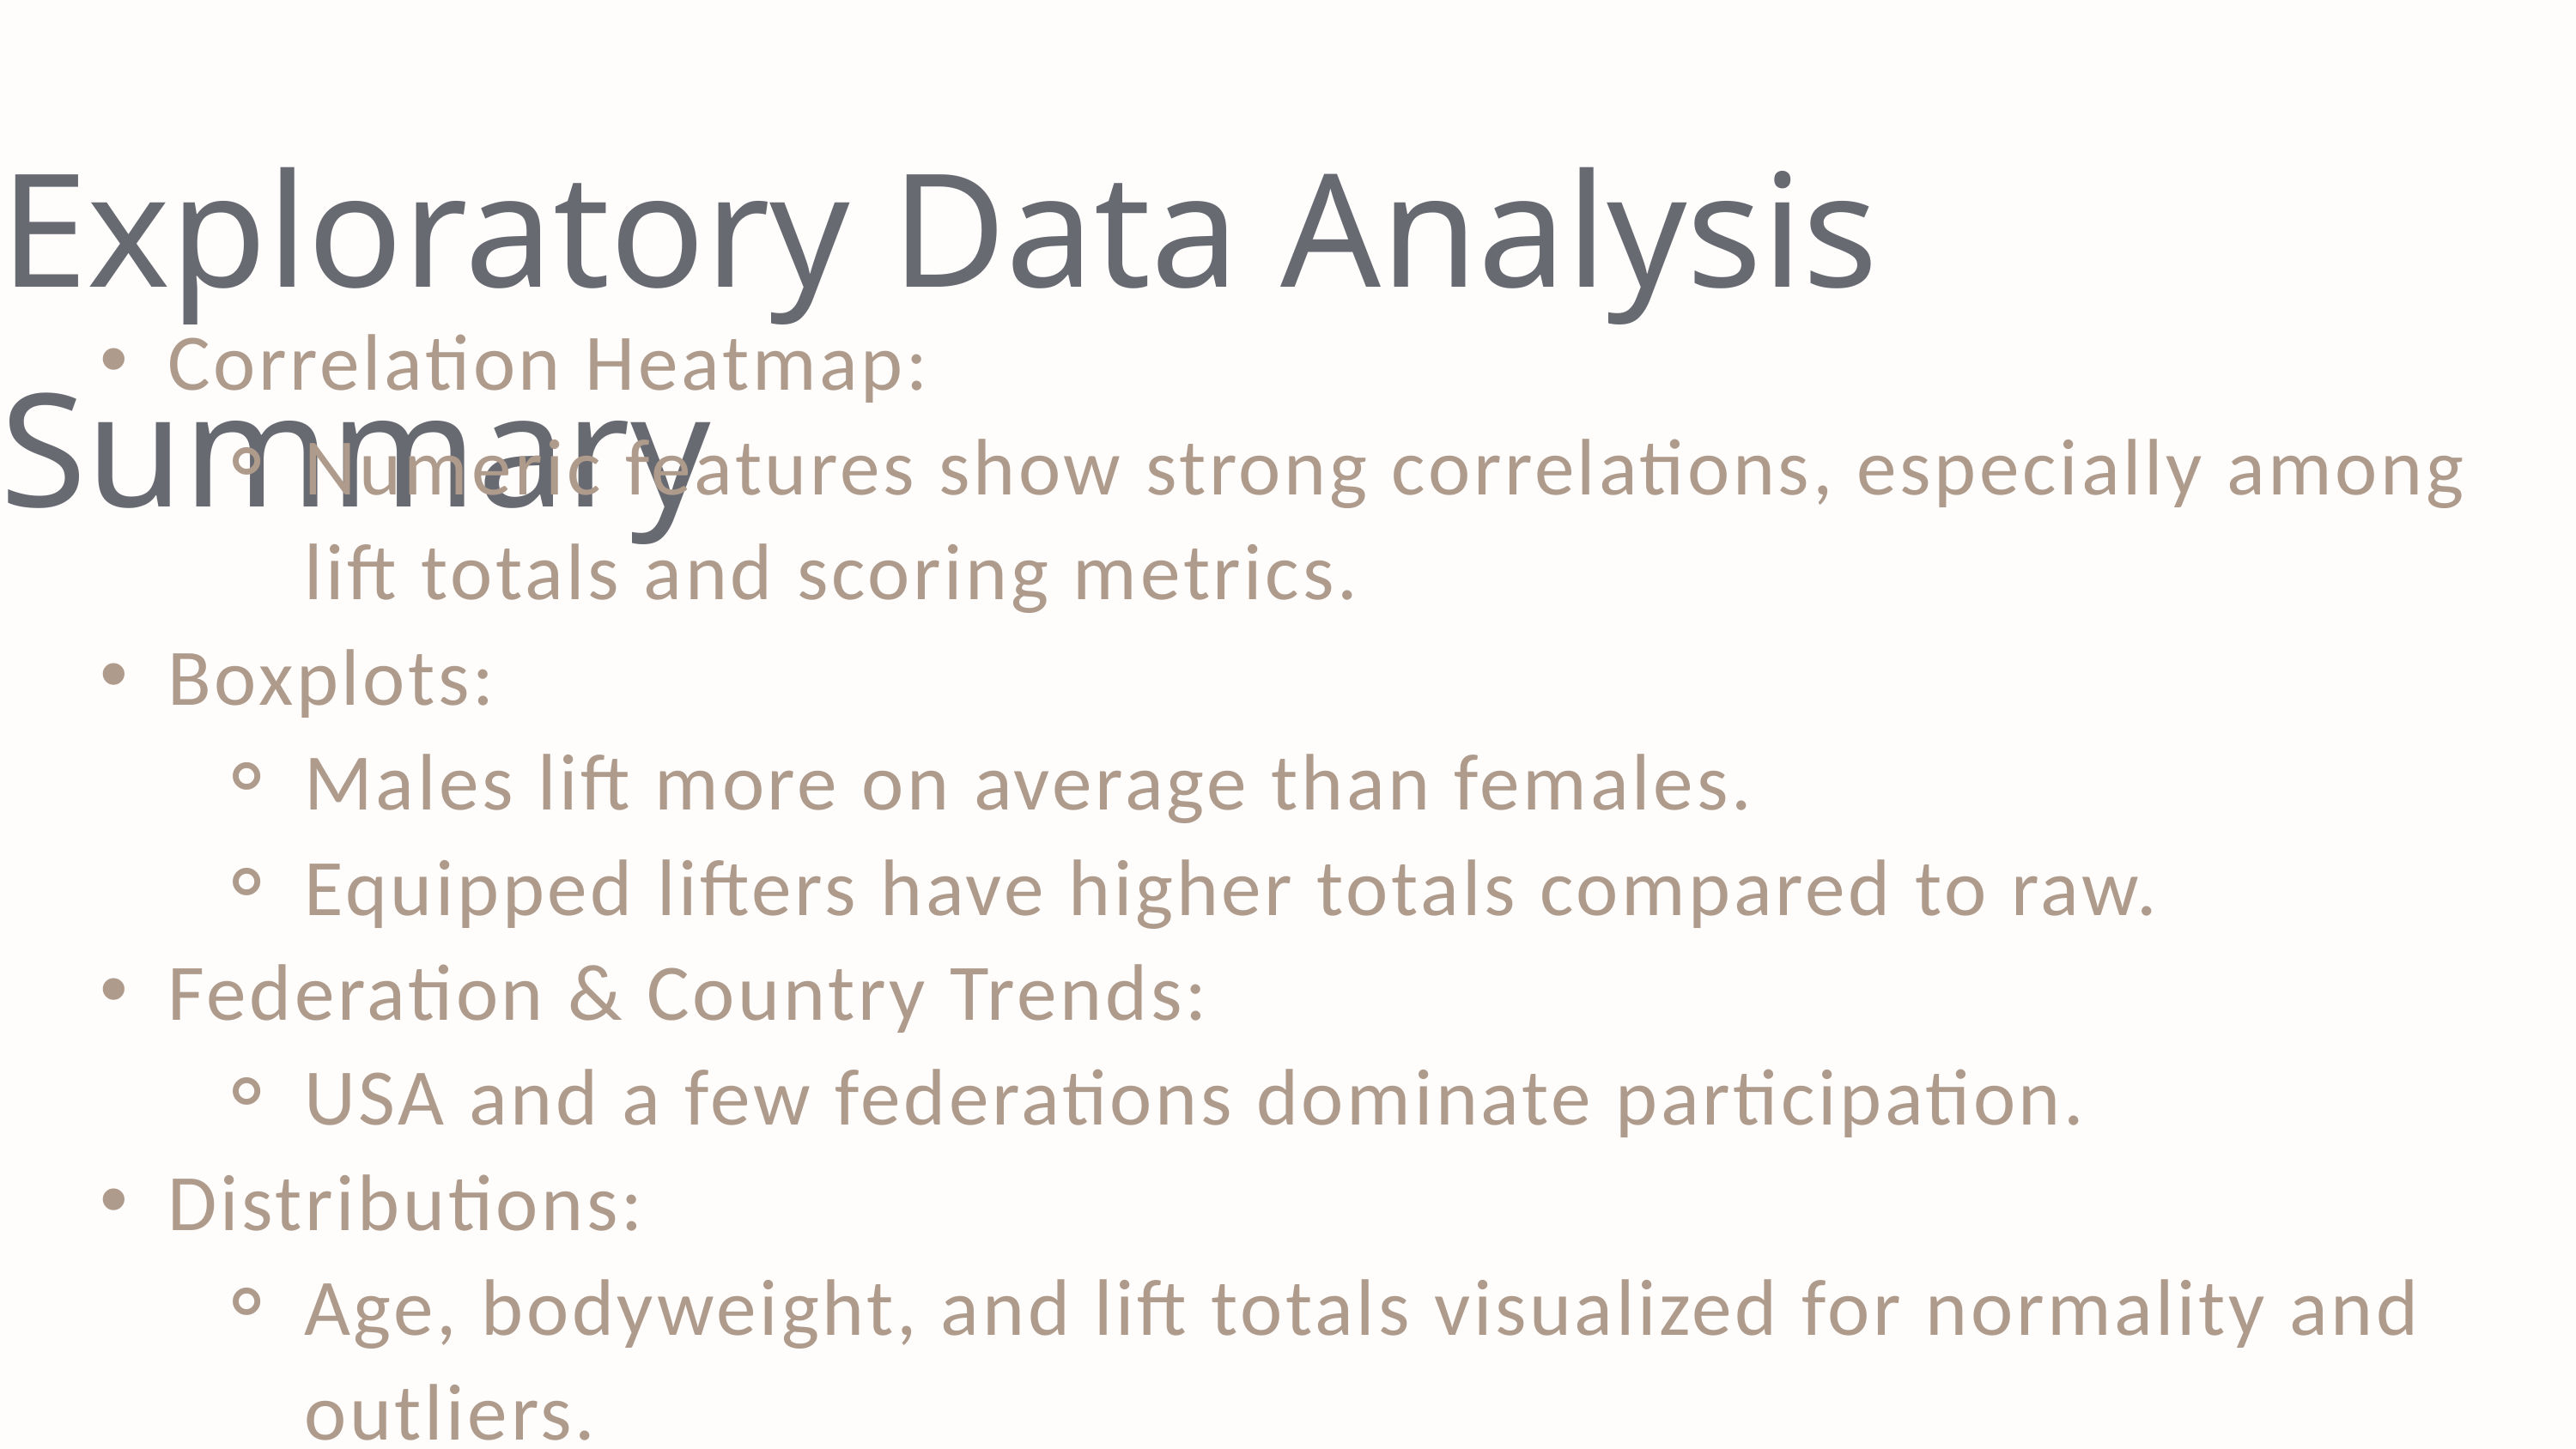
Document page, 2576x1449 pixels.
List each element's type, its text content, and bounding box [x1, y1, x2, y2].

text_box Correlation Heatmap: Numeric features show strong correlations, especially among lift totals and scoring metrics. Boxplots: Males lift more on average than females. Equipped lifters have higher totals compared to raw. Federation & Country Trends: USA and a few federations dominate participation. Distributions: Age, bodyweight, and lift totals visualized for normality and outliers. [31, 300, 2545, 1449]
text_box Exploratory Data Analysis Summary [0, 98, 2576, 539]
